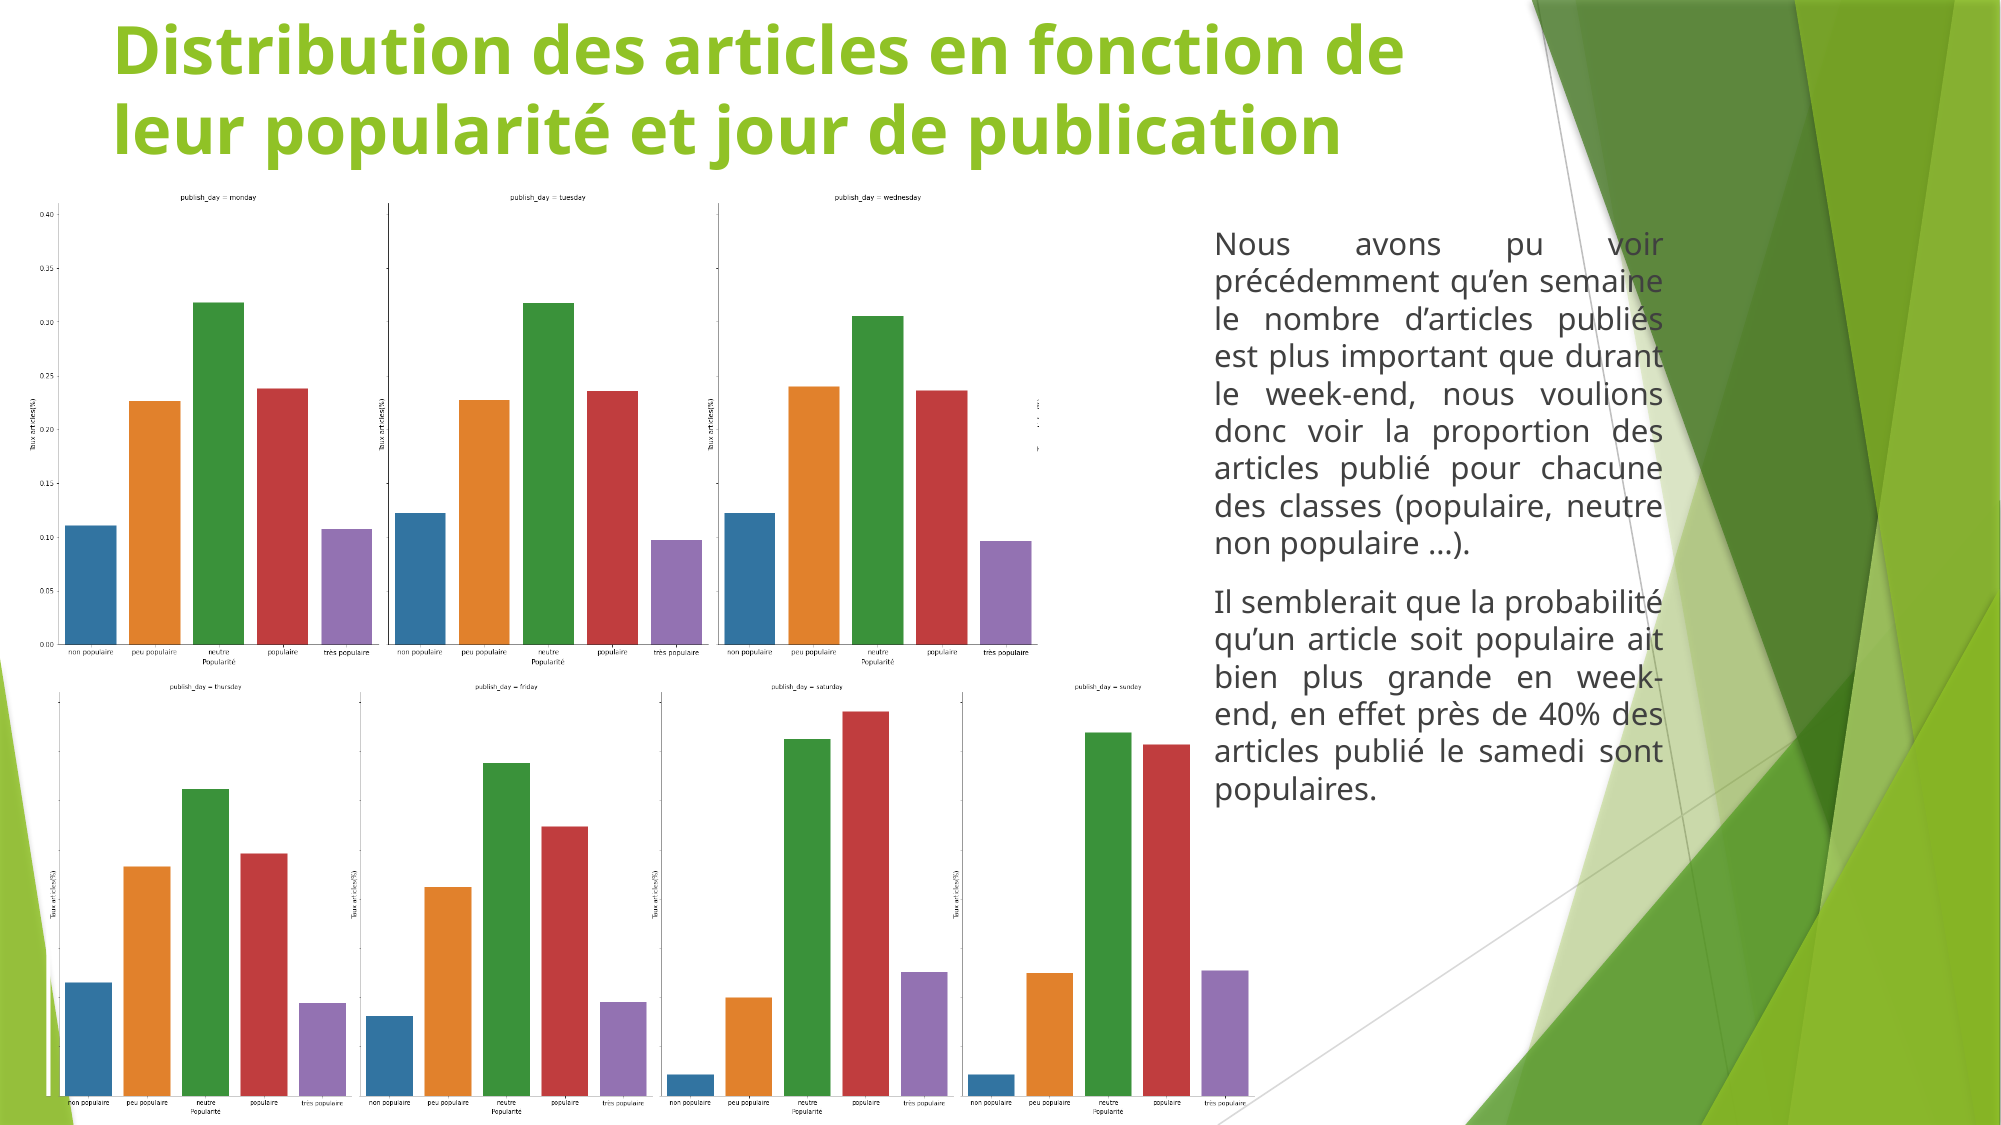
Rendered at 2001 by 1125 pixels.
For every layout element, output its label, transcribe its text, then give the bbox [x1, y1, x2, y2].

picture [25, 189, 1040, 671]
title Distribution des articles en fonction de leur popularité et jour de publication [97, 0, 1508, 217]
picture [45, 679, 1259, 1119]
list Nous avons pu voir précédemment qu’en semaine le nombre d’articles publiés est plus important que durant le week-end, nous voulions donc voir la proportion des articles publié pour chacune des classes (populaire, neutre non populaire …). Il semblerait que la probabilité qu’un article soit populaire ait bien plus grande en week-end, en effet près de 40% des articles publié le samedi sont populaires. [1199, 216, 1680, 818]
